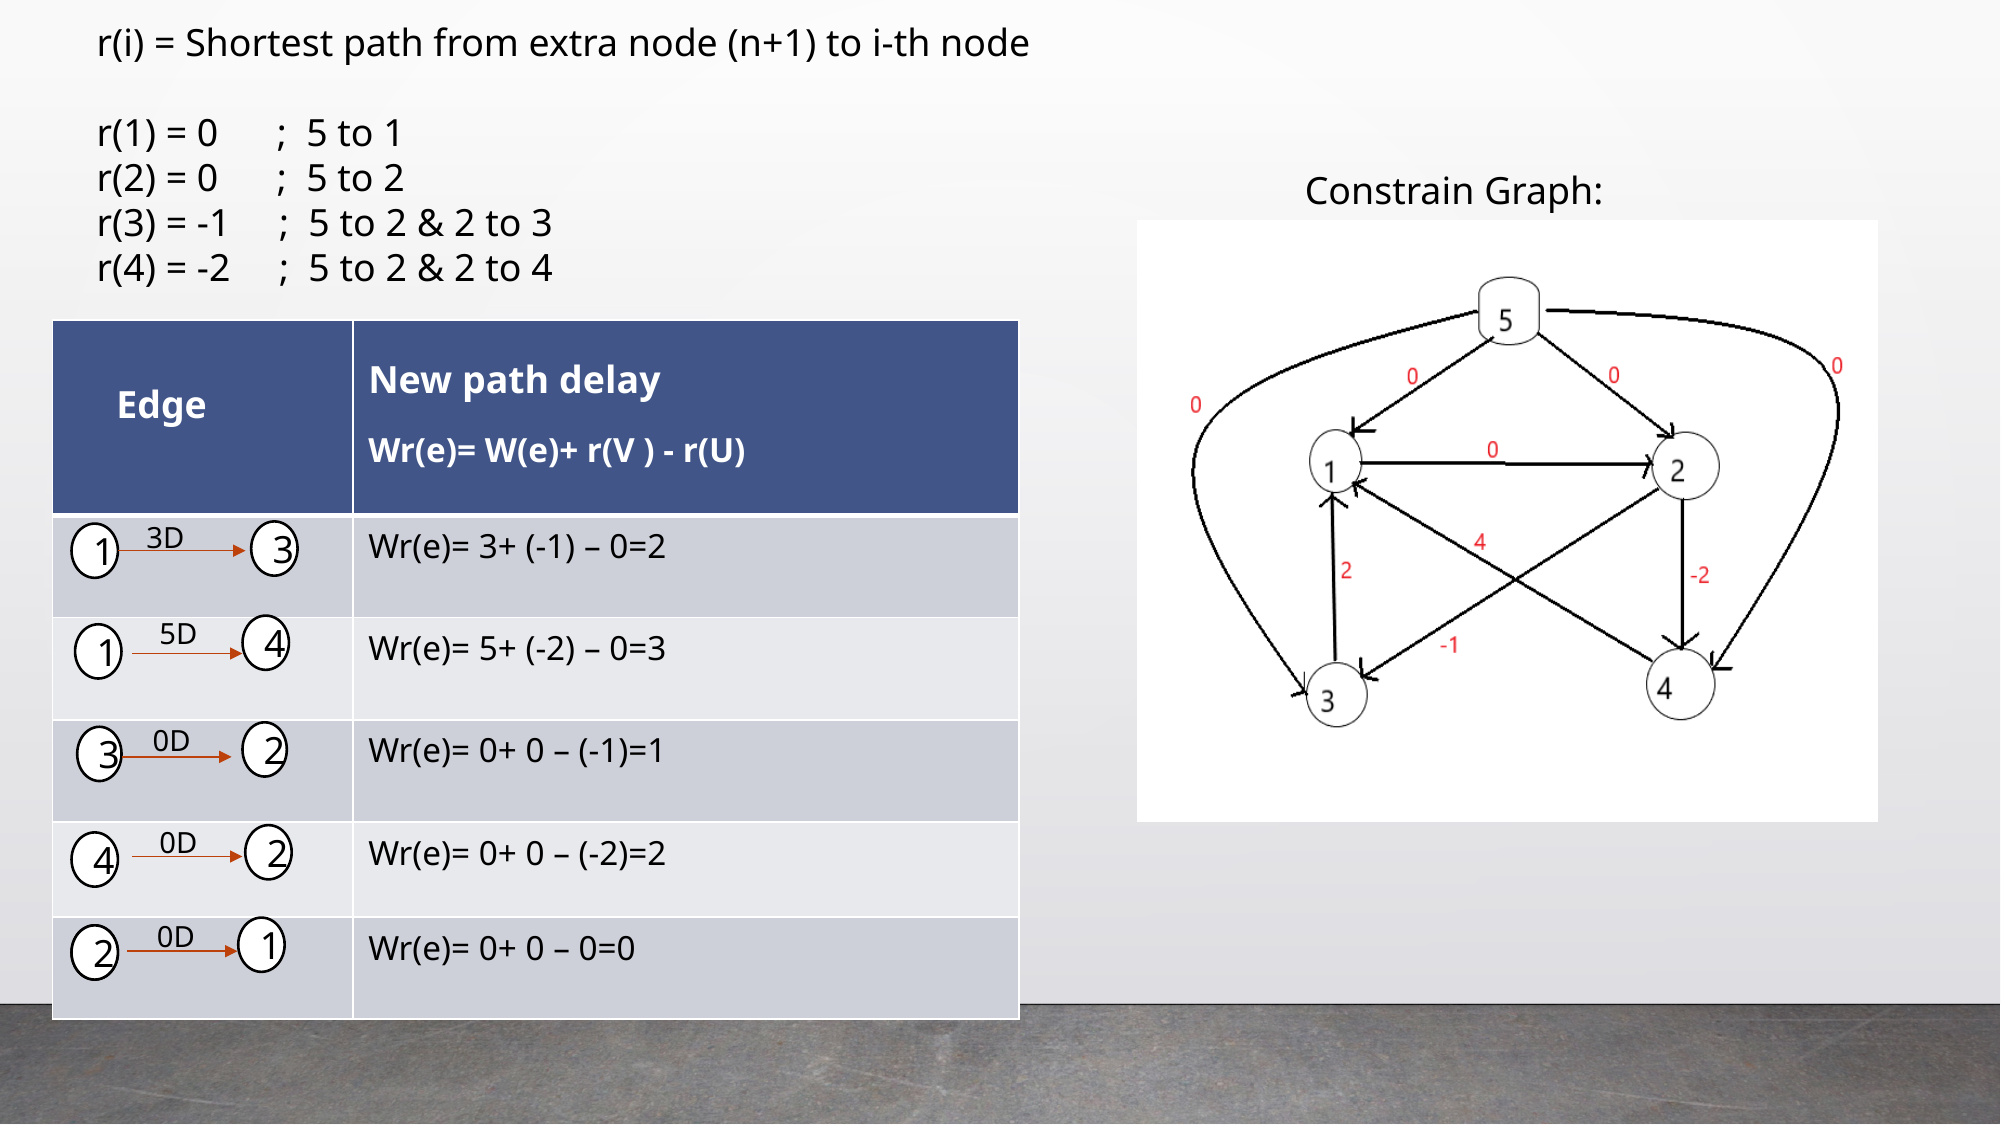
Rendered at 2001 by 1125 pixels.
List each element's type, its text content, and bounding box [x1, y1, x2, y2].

text_box r(i) = Shortest path from extra node (n+1) to i-th node r(1) = 0 ; 5 to 1 r(2) = 0 ; 5 to 2 r(3) = -1 ; 5 to 2 & 2 to 3 r(4) = -2 ; 5 to 2 & 2 to 4 [81, 11, 1291, 477]
text_box 0D [137, 714, 293, 765]
table_cell [53, 918, 352, 1018]
text_box Constrain Graph: [1291, 160, 2000, 220]
picture [0, 1004, 2000, 1124]
text_box 4 [241, 614, 291, 672]
text_box 2 [247, 867, 290, 881]
table_cell [53, 518, 352, 617]
text_box 3D [131, 511, 287, 562]
text_box 2 [245, 765, 285, 778]
text_box 1 [73, 622, 123, 680]
table_cell [53, 823, 352, 916]
text_box 1 [70, 522, 120, 580]
table_cell [53, 721, 352, 821]
text_box 0D [144, 816, 300, 867]
text_box 5D [144, 607, 300, 658]
table_cell Wr(e)= 0+ 0 – 0=0 [354, 918, 1018, 1018]
text_box 0D [142, 910, 297, 961]
table_cell Wr(e)= 3+ (-1) – 0=2 [354, 518, 1018, 617]
text_box 2 [70, 924, 120, 981]
table_cell Wr(e)= 0+ 0 – (-1)=1 [354, 721, 1018, 821]
table_header Edge [53, 321, 352, 513]
table_cell Wr(e)= 5+ (-2) – 0=3 [354, 618, 1018, 719]
text_box 3 [252, 524, 299, 577]
picture [1136, 220, 1878, 823]
text_box 3 [75, 725, 123, 783]
table_cell Wr(e)= 0+ 0 – (-2)=2 [354, 823, 1018, 916]
text_box 1 [241, 961, 282, 974]
table_header New path delay Wr(e)= W(e)+ r(V ) - r(U) [354, 321, 1018, 513]
text_box 4 [70, 831, 120, 888]
table_cell [53, 618, 352, 719]
